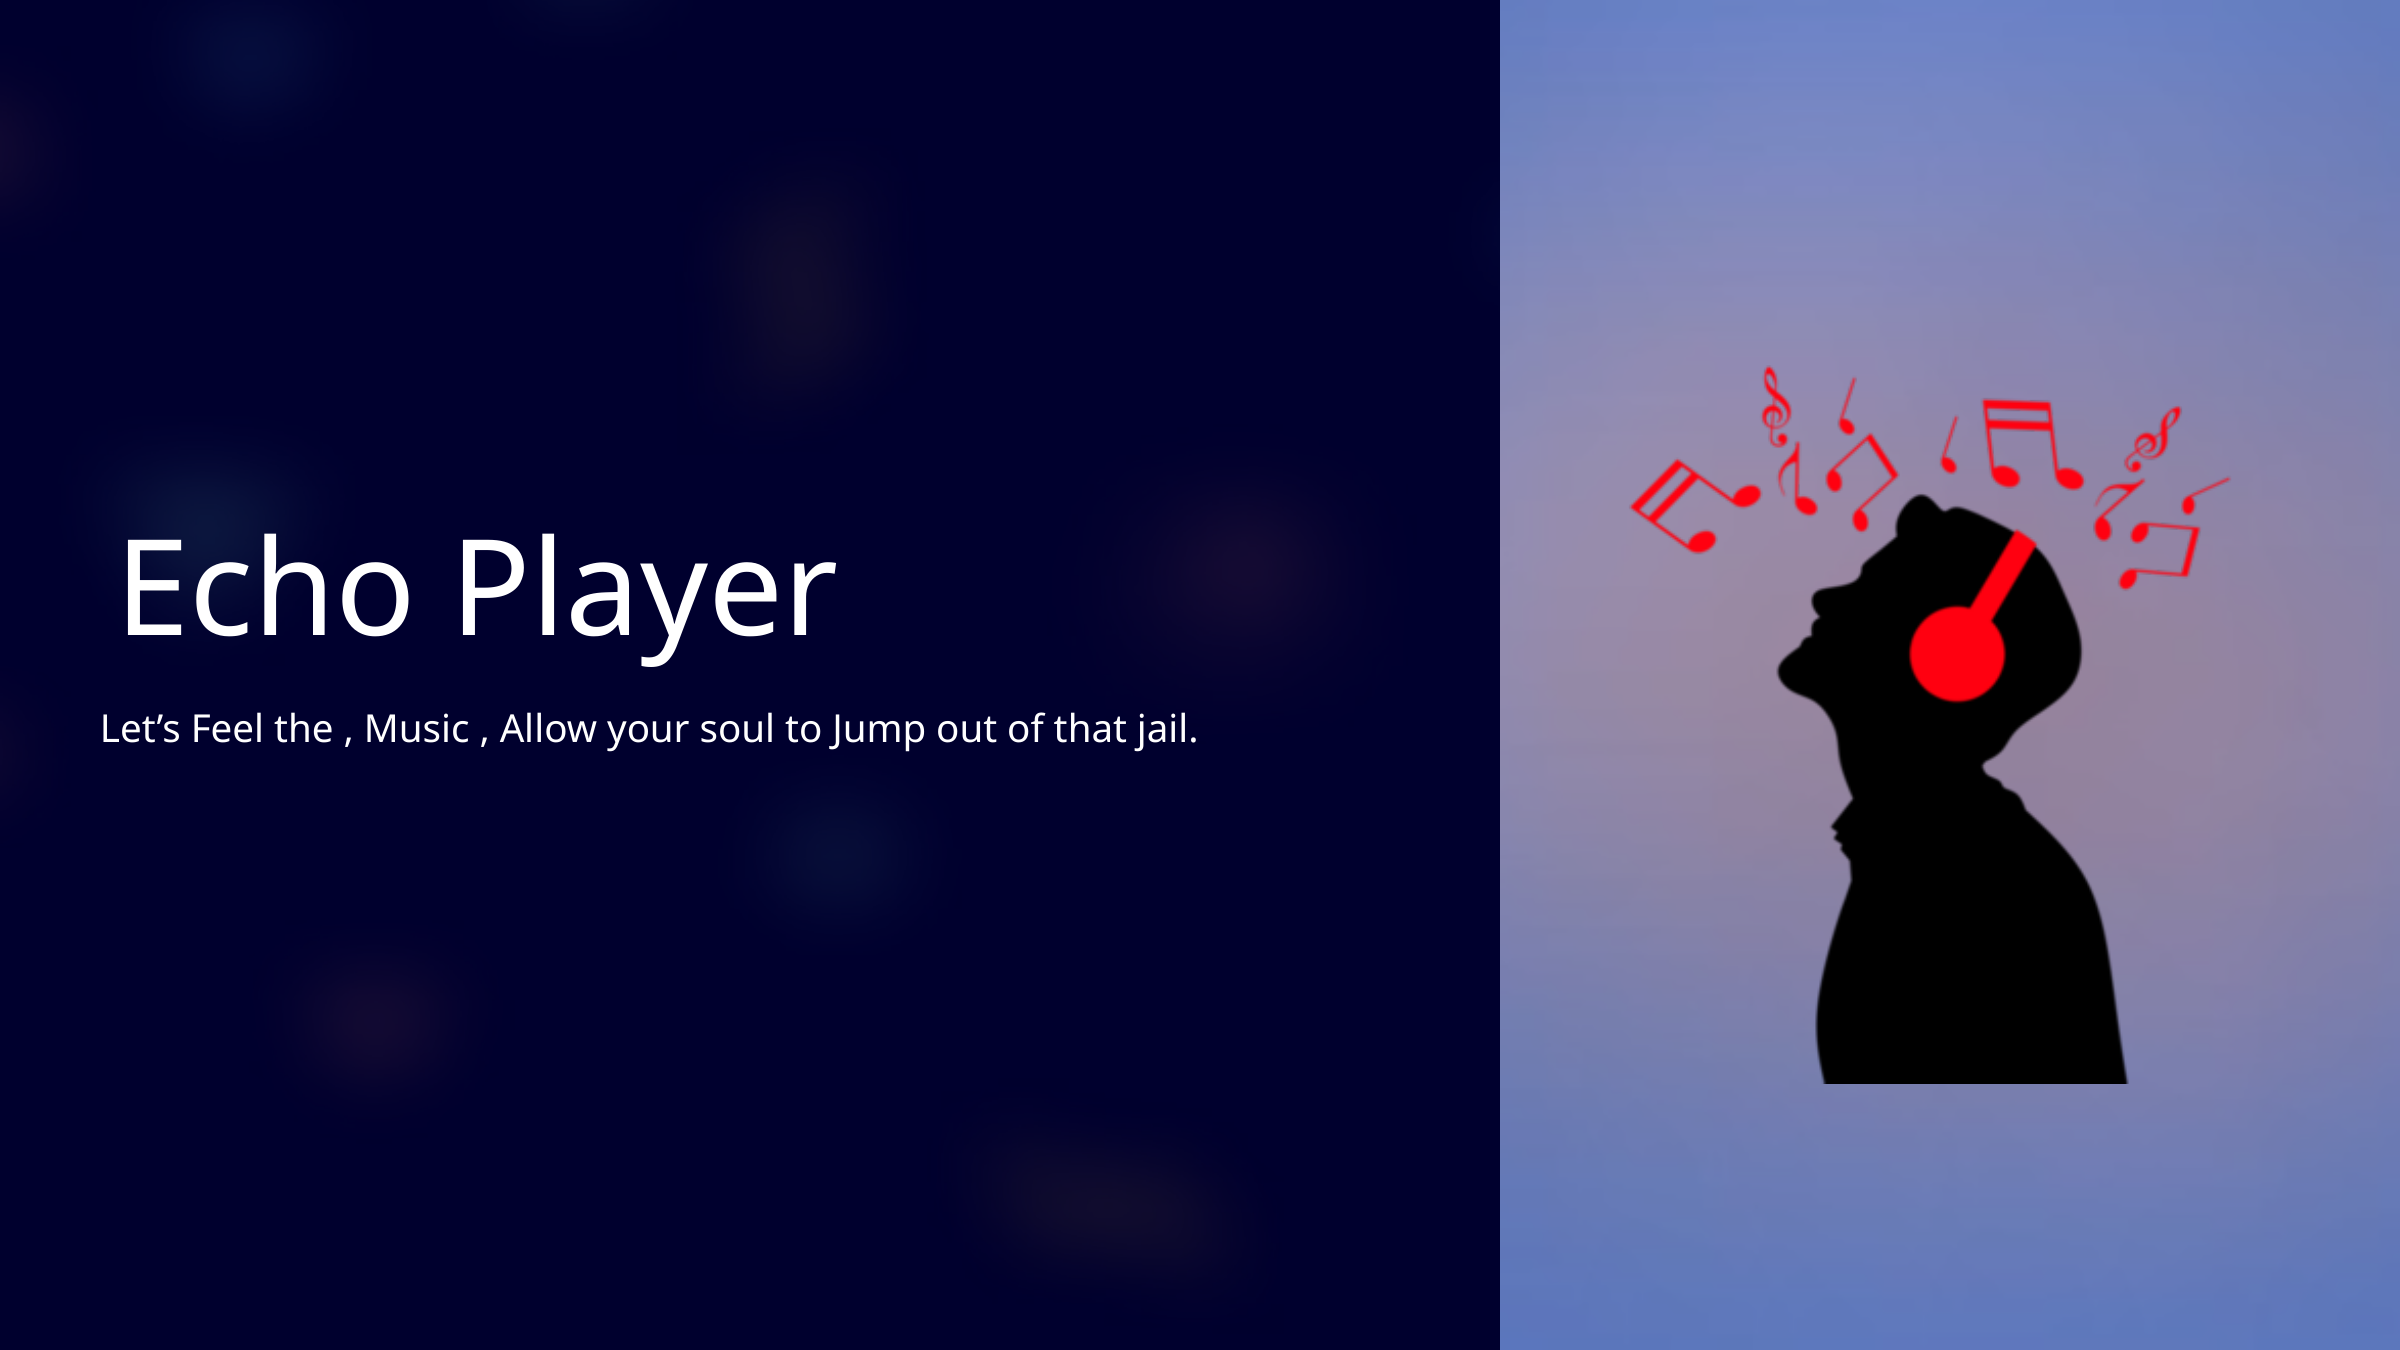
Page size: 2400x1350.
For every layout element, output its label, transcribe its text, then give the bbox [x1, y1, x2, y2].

text_box Let’s Feel the , Music , Allow your soul to Jump out of that jail. [99, 675, 1326, 864]
text_box Echo Player [115, 461, 1494, 761]
picture [1499, 0, 2400, 1350]
